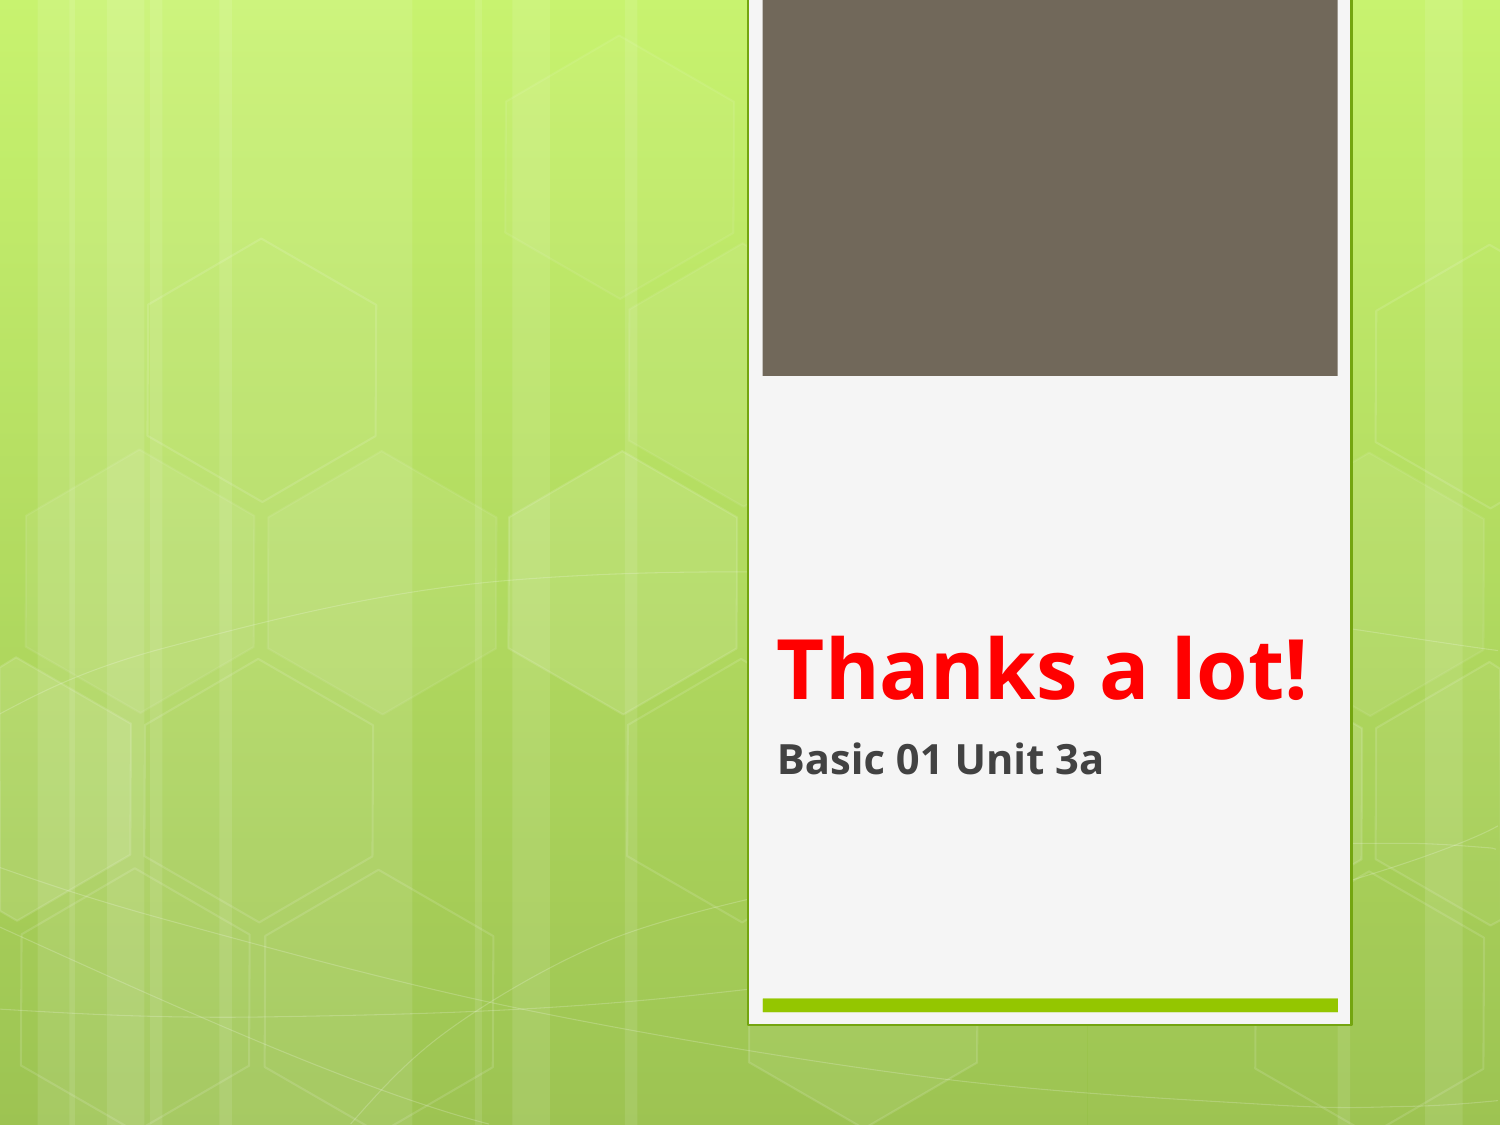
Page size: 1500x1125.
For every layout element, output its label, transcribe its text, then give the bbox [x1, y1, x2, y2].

subtitle Basic 01 Unit 3a [761, 725, 1373, 933]
title Thanks a lot! [761, 444, 1374, 724]
